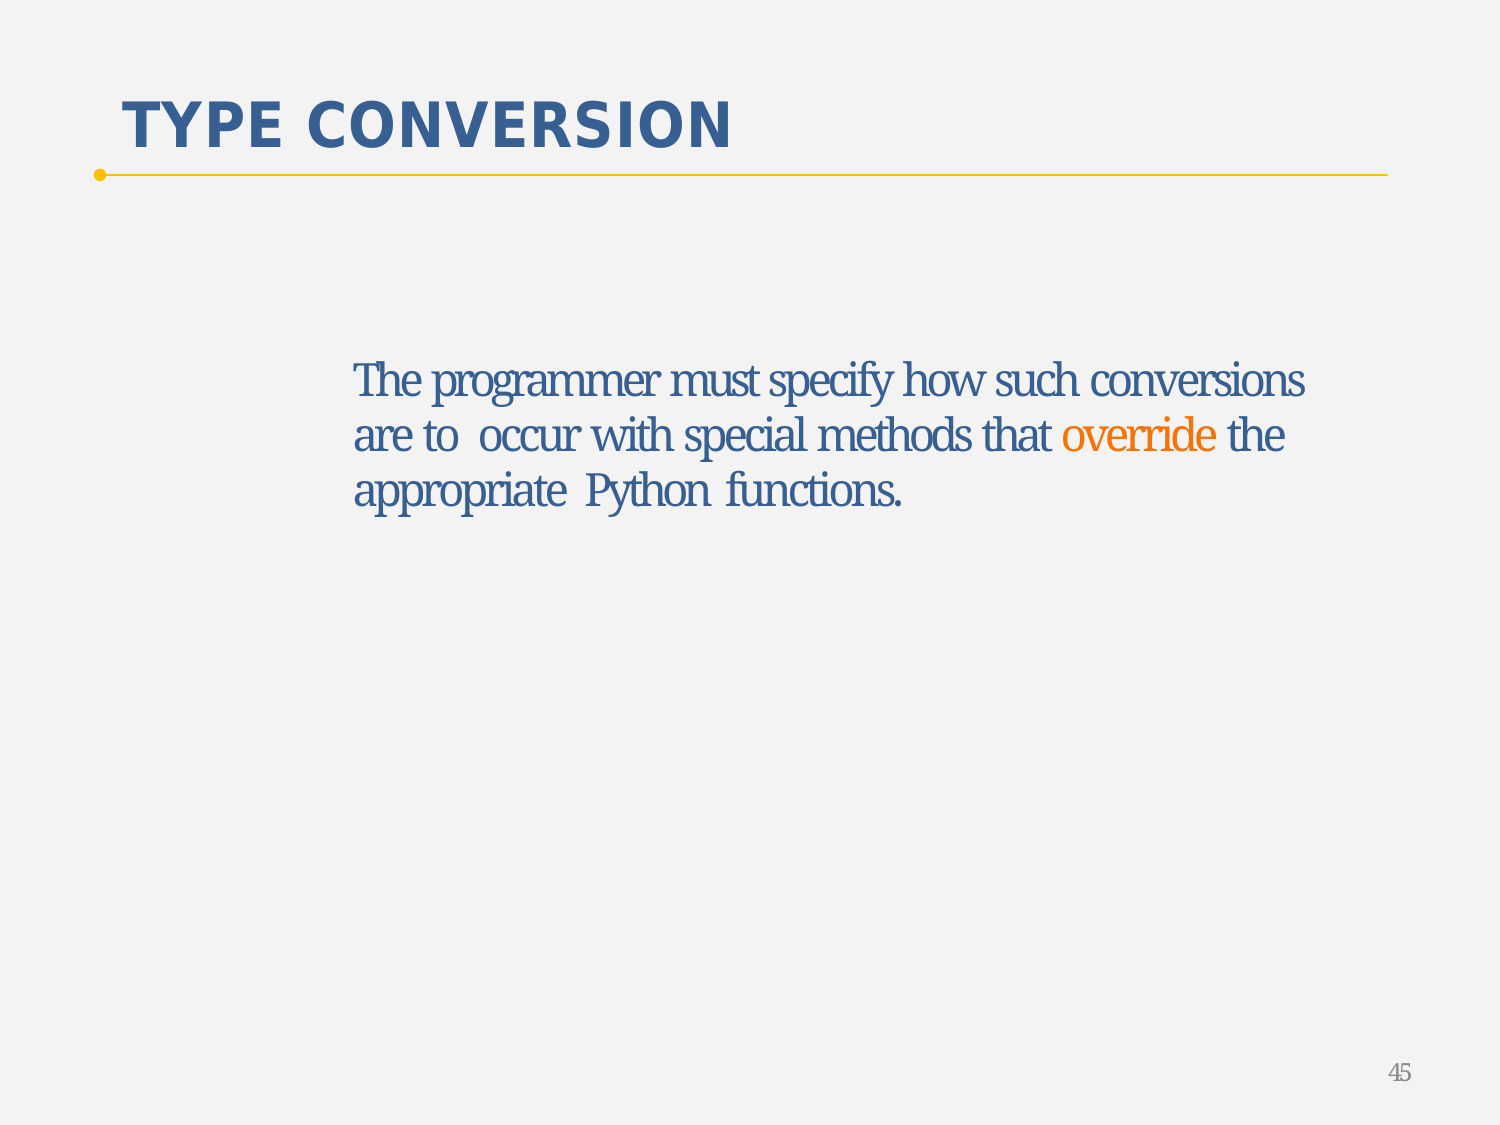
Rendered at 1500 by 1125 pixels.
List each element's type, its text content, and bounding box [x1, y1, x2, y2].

text_box [93, 168, 1388, 182]
slide_number 45 [1381, 1056, 1417, 1125]
text_box TYPE CONVERSION [120, 82, 735, 160]
text_box The programmer must specify how such conversions are to occur with special methods that override the appropriate Python functions. [350, 348, 1317, 516]
